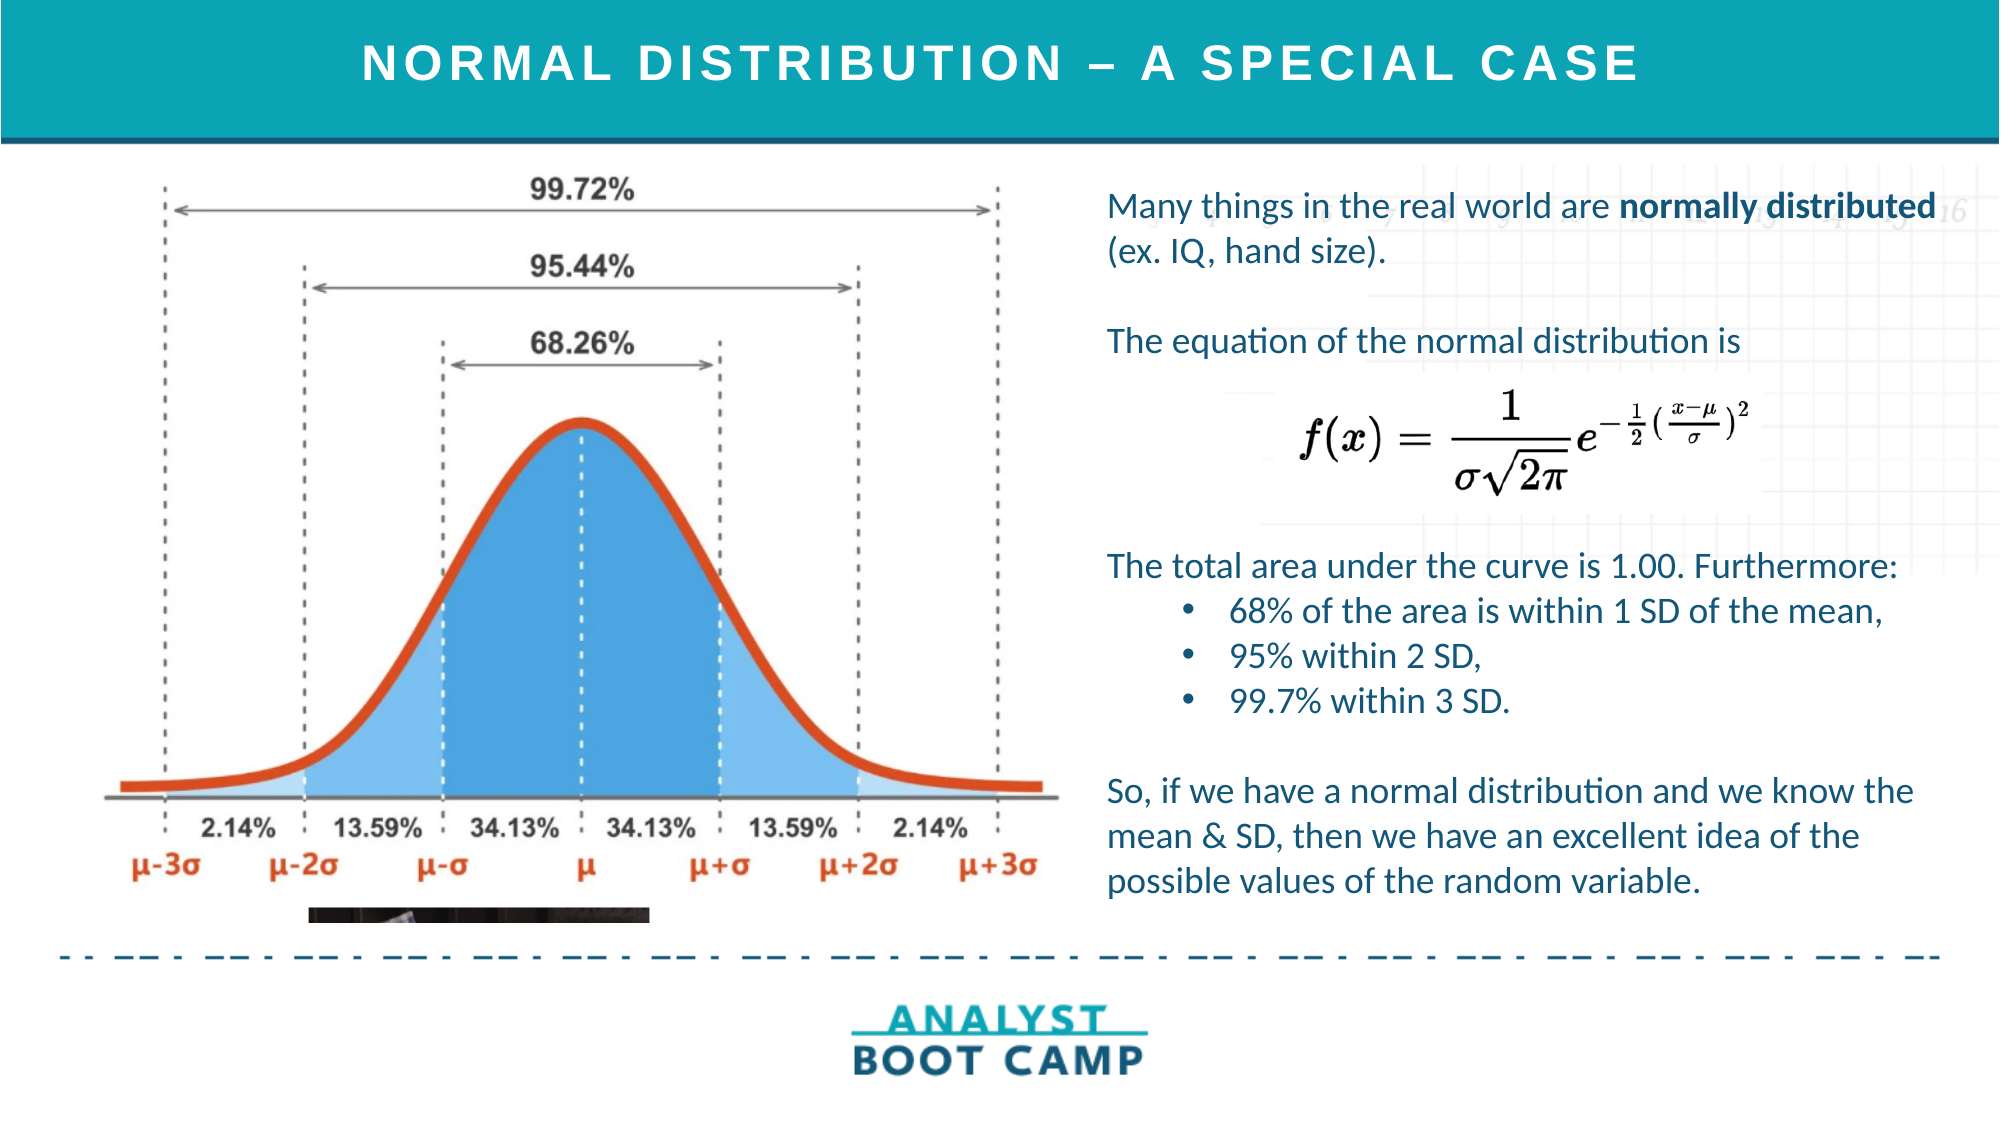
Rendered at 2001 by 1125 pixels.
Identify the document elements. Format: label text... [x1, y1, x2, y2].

title NORMAL DISTRIBUTION – A SPECIAL CASE [137, 0, 1863, 128]
text_box Many things in the real world are normally distributed (ex. IQ, hand size). The equation of the normal distribution is The total area under the curve is 1.00. Furthermore: 68% of the area is within 1 SD of the mean, 95% within 2 SD, 99.7% within 3 SD. So, if we have a normal distribution and we know the mean & SD, then we have an excellent idea of the possible values of the random variable. [1092, 173, 2000, 954]
picture [1275, 372, 1762, 514]
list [100, 173, 1121, 923]
picture [1, 0, 1999, 1125]
